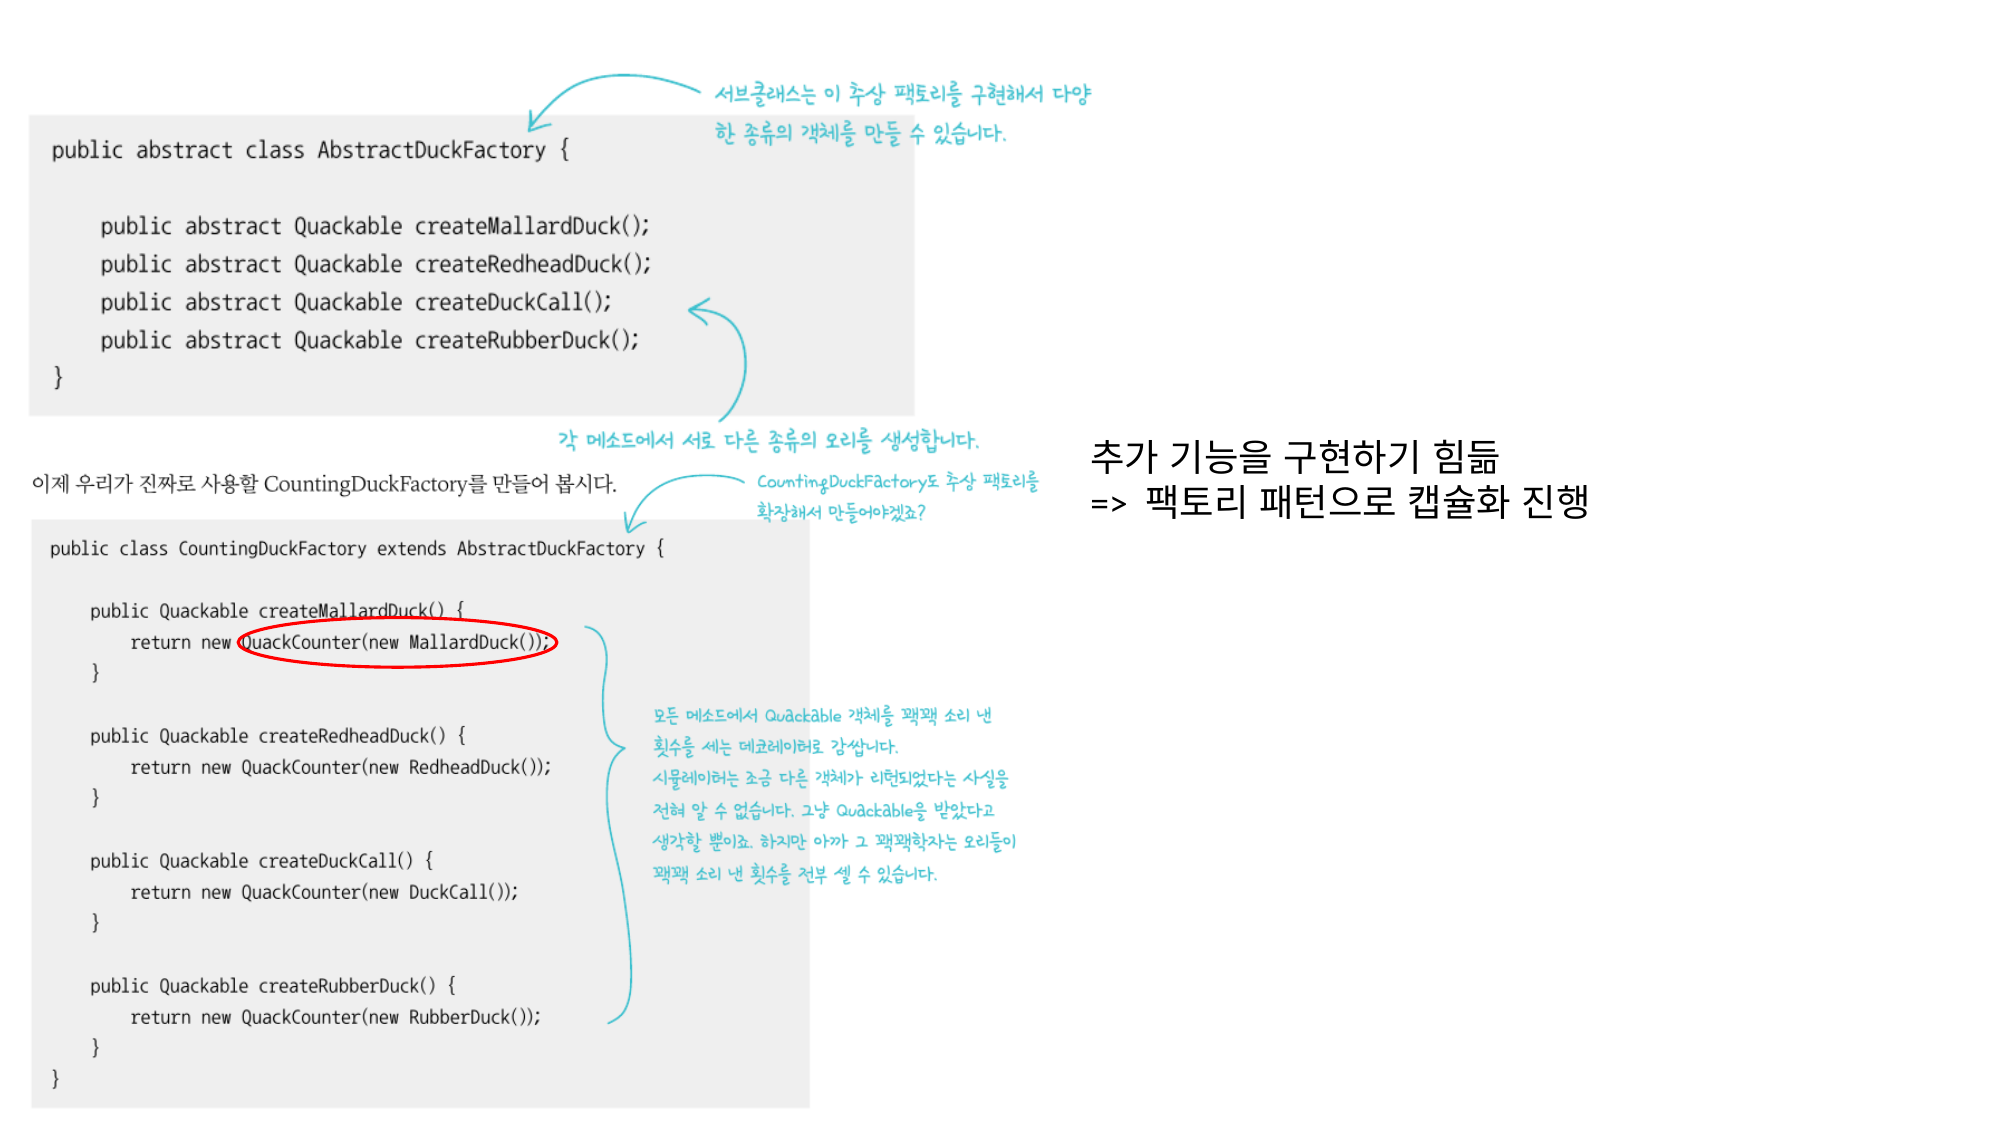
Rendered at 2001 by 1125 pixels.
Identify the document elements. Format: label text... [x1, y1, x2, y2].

text_box 추가 기능을 구현하기 힘듦 => 팩토리 패턴으로 캡슐화 진행 [1075, 426, 1606, 532]
picture [23, 54, 1108, 1112]
